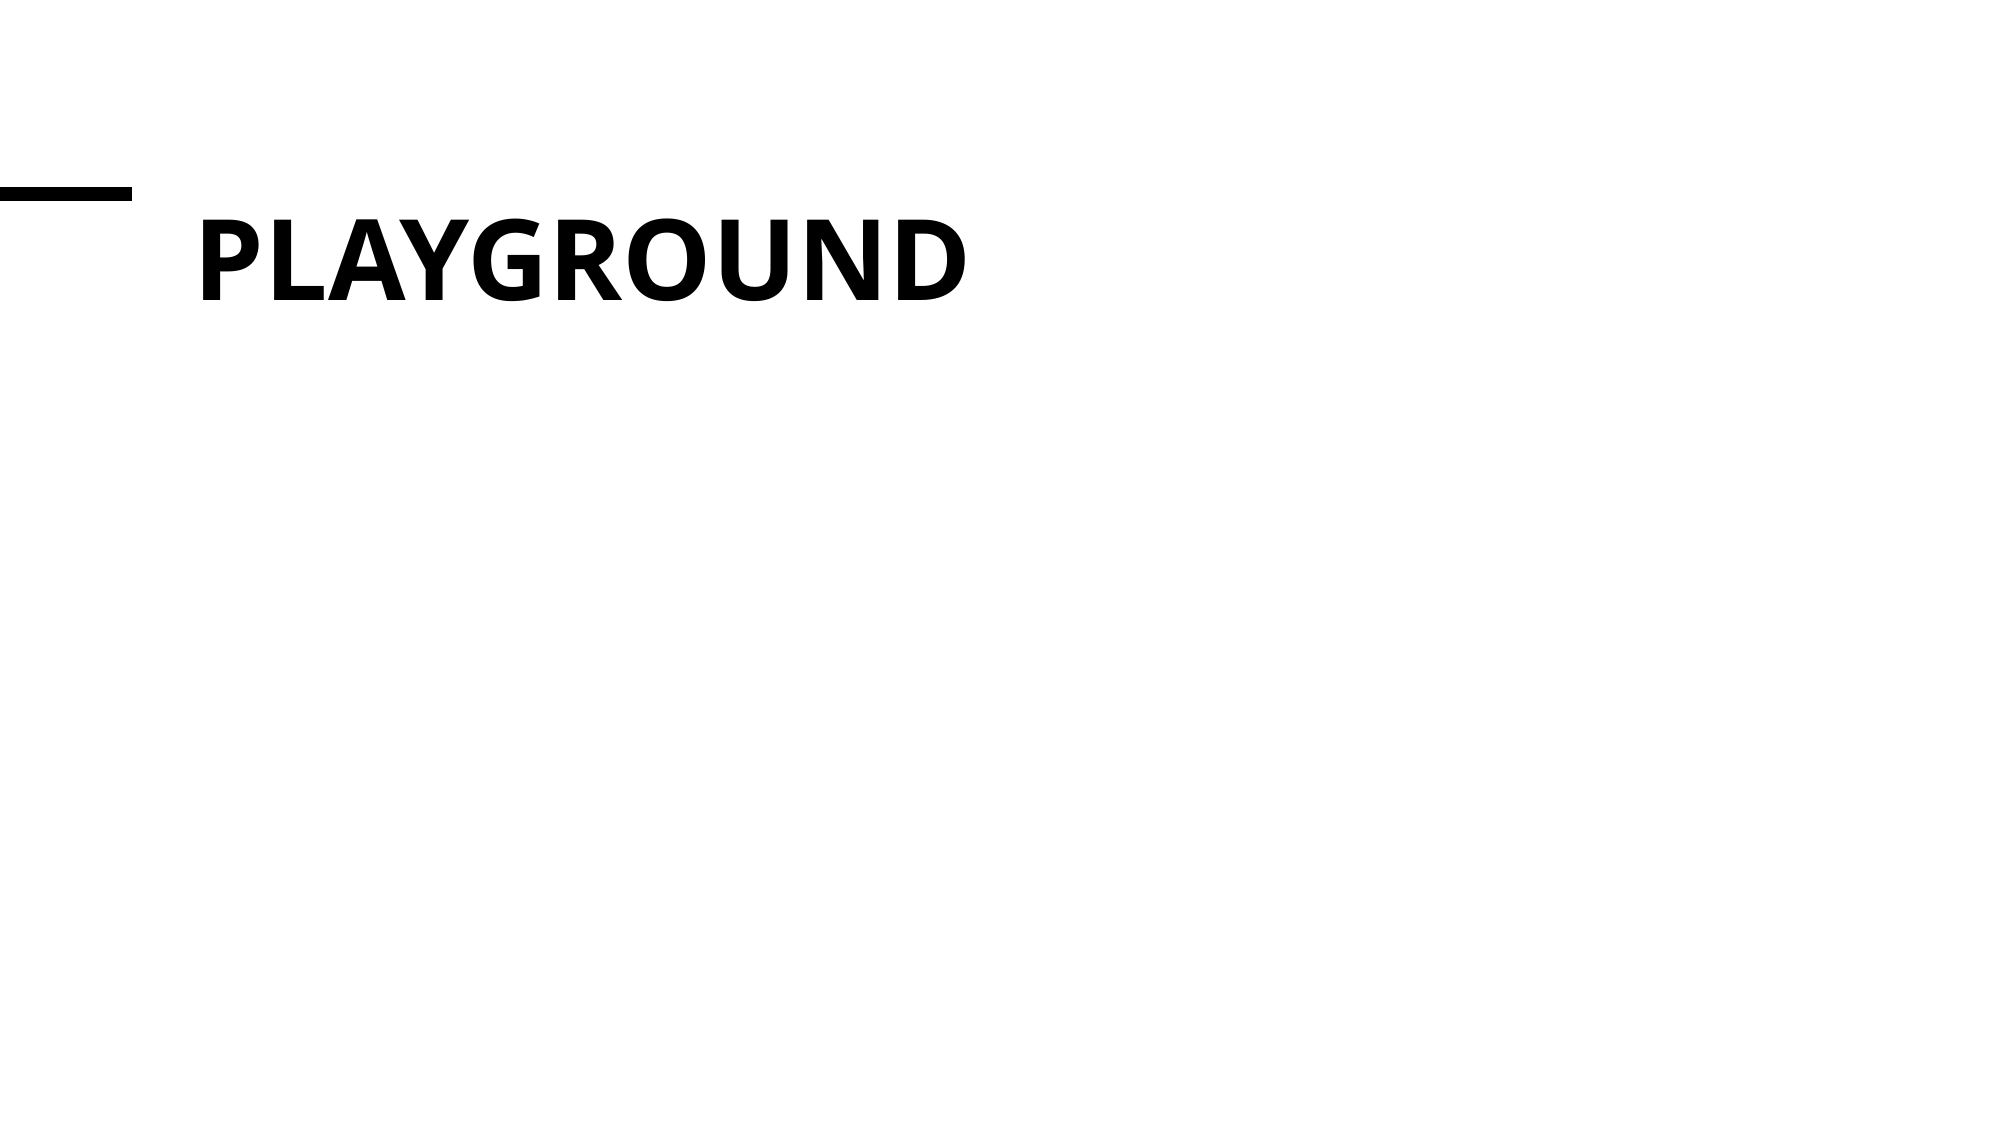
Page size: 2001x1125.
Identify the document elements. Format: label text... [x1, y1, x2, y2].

title playground [178, 180, 1700, 750]
